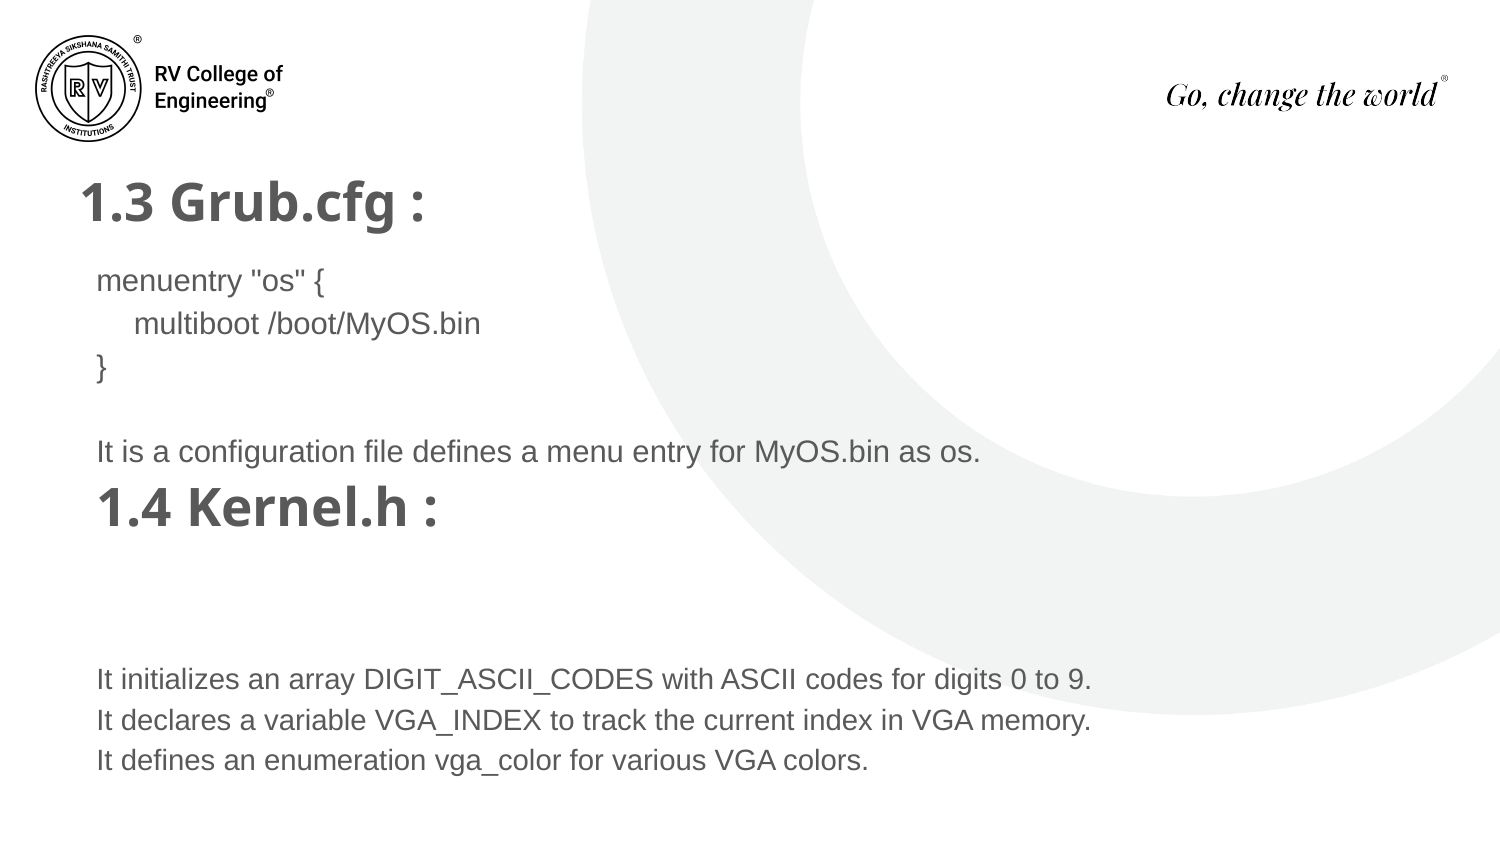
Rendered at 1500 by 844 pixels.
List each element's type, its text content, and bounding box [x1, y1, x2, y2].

title 1.4 Kernel.h : [81, 458, 1479, 553]
title 1.3 Grub.cfg : [64, 153, 1462, 248]
list menuentry "os" { multiboot /boot/MyOS.bin } It is a configuration file defines a menu entry for MyOS.bin as os. It initializes an array DIGIT_ASCII_CODES with ASCII codes for digits 0 to 9. It declares a variable VGA_INDEX to track the current index in VGA memory. It defines an enumeration vga_color for various VGA colors. [81, 553, 1390, 801]
list menuentry "os" { multiboot /boot/MyOS.bin } It is a configuration file defines a menu entry for MyOS.bin as os. It initializes an array DIGIT_ASCII_CODES with ASCII codes for digits 0 to 9. It declares a variable VGA_INDEX to track the current index in VGA memory. It defines an enumeration vga_color for various VGA colors. [81, 239, 1390, 458]
picture [0, 0, 1500, 844]
